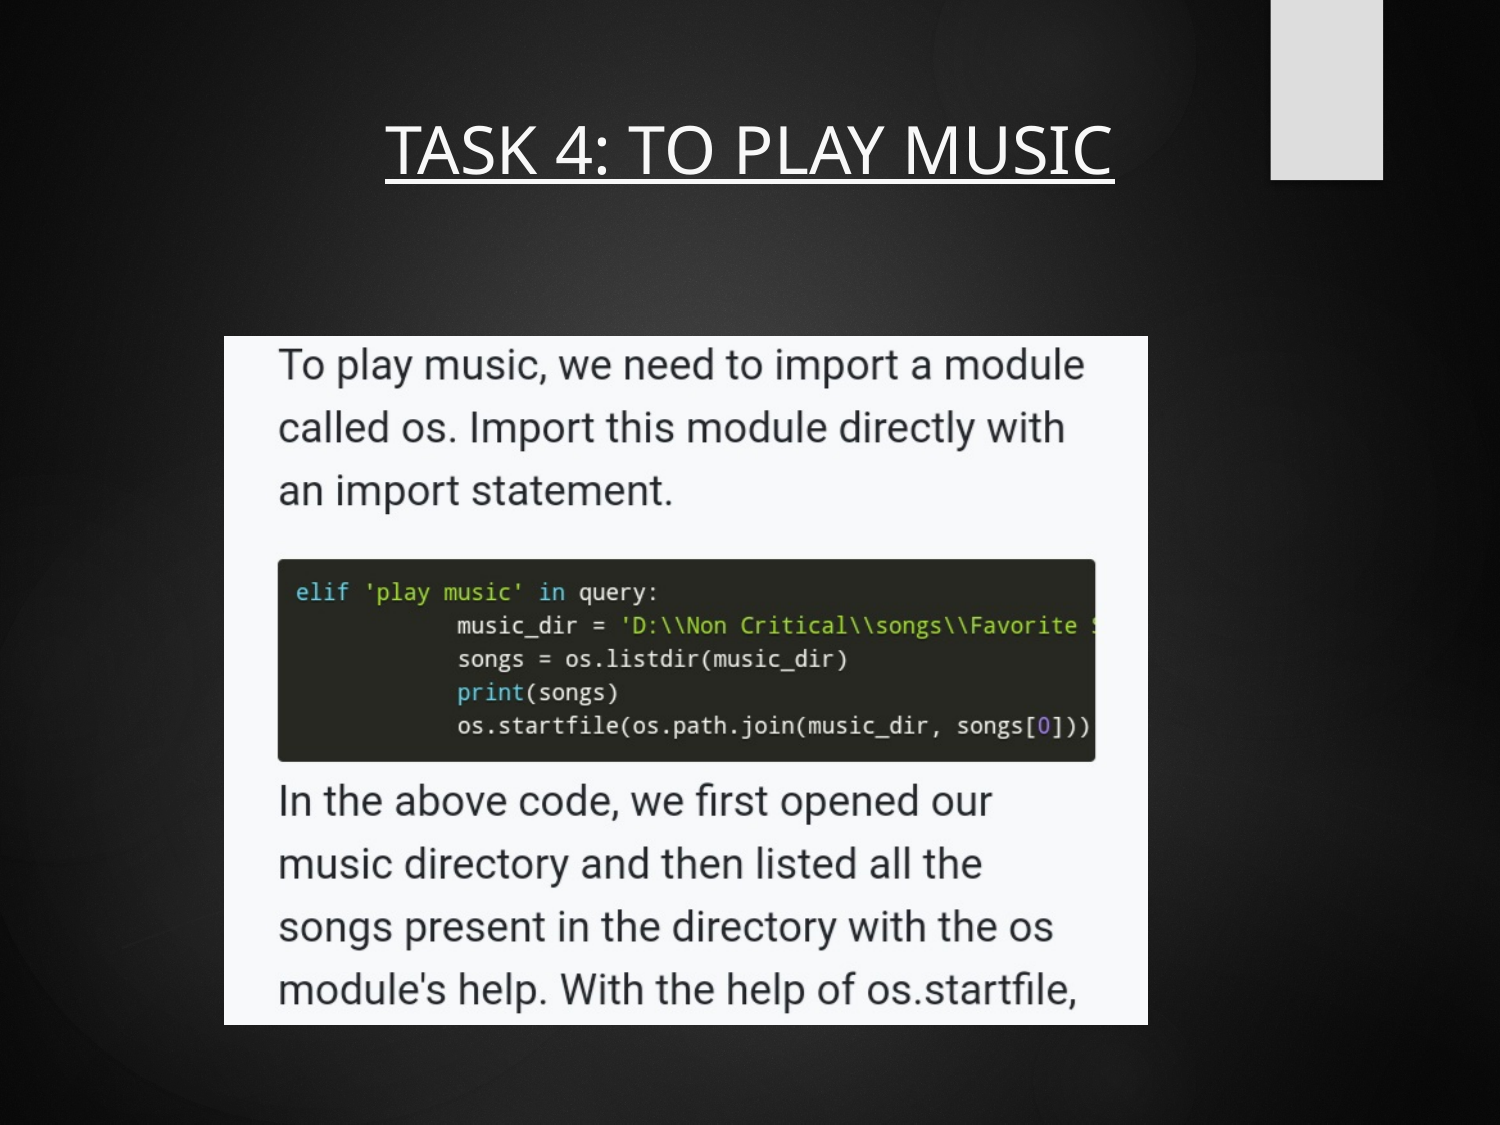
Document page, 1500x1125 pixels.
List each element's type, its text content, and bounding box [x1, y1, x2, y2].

title TASK 4: TO PLAY MUSIC [75, 99, 1426, 238]
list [224, 336, 1148, 1026]
